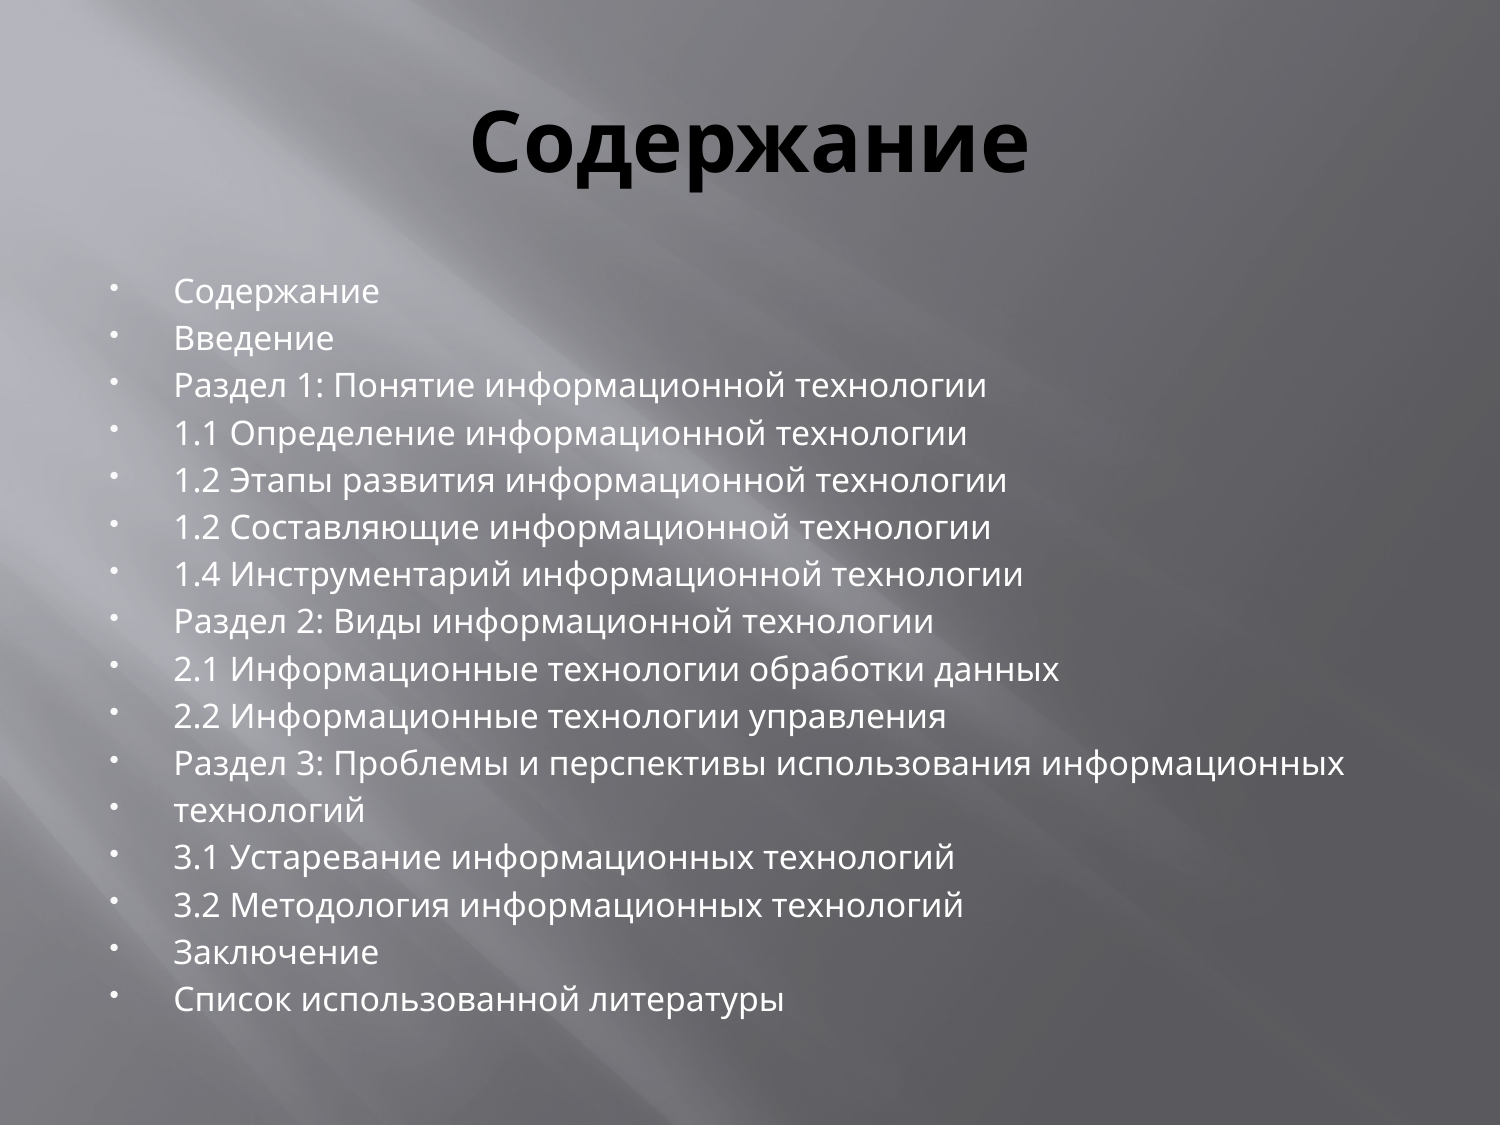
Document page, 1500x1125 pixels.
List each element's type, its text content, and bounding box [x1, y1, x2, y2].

title Содержание [75, 45, 1425, 233]
list Содержание Введение Раздел 1: Понятие информационной технологии 1.1 Определение информационной технологии 1.2 Этапы развития информационной технологии 1.2 Составляющие информационной технологии 1.4 Инструментарий информационной технологии Раздел 2: Виды информационной технологии 2.1 Информационные технологии обработки данных 2.2 Информационные технологии управления Раздел 3: Проблемы и перспективы использования информационных технологий 3.1 Устаревание информационных технологий 3.2 Методология информационных технологий Заключение Список использованной литературы [75, 262, 1425, 1035]
